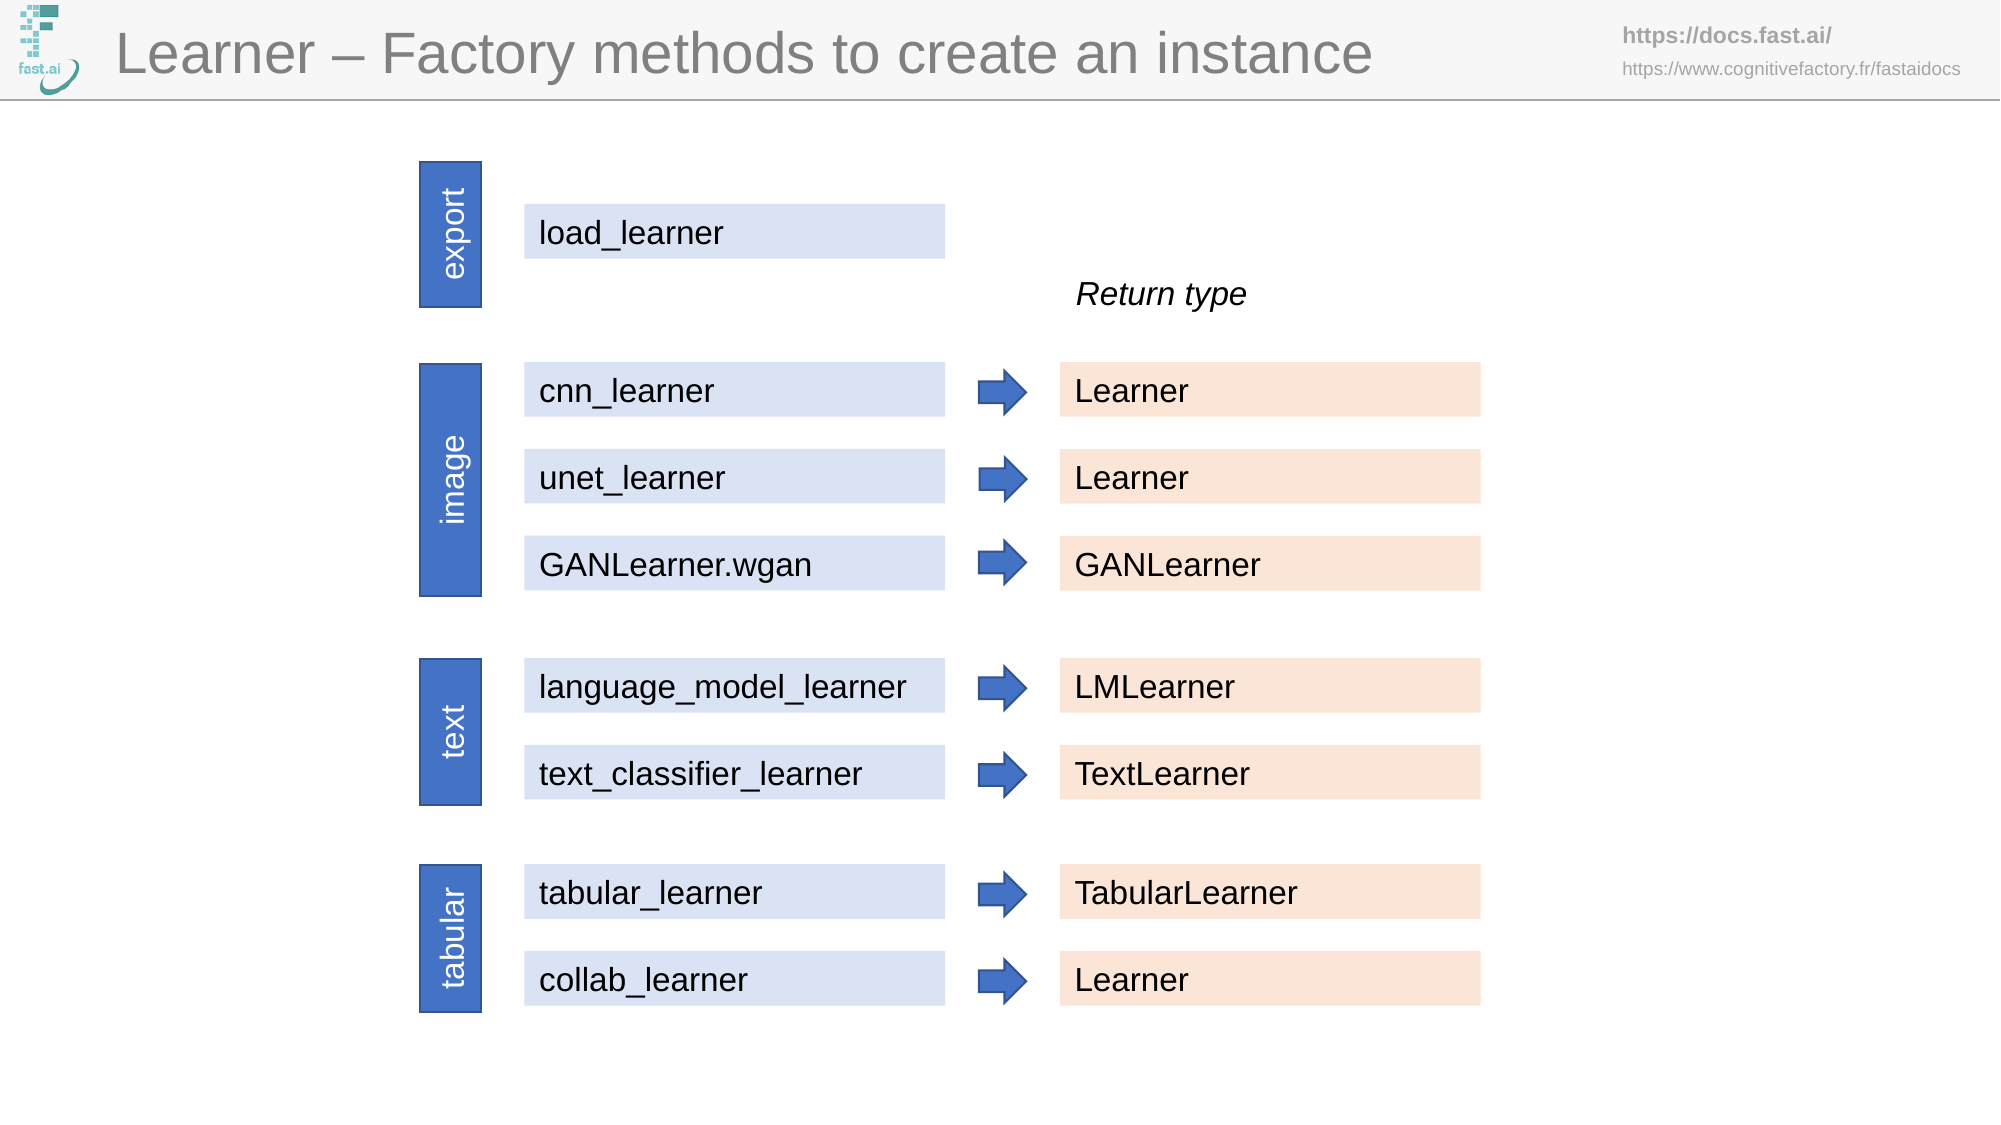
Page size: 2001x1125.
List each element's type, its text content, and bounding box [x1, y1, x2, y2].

text_box language_model_learner [524, 657, 946, 713]
text_box Learner [1059, 362, 1481, 417]
text_box GANLearner [1059, 535, 1481, 591]
text_box collab_learner [524, 950, 946, 1006]
text_box [977, 750, 1028, 800]
text_box [977, 870, 1028, 919]
text_box load_learner [524, 203, 946, 259]
text_box image [419, 363, 482, 597]
text_box Learner – Factory methods to create an instance [100, 8, 1391, 93]
text_box text [419, 658, 482, 806]
text_box text_classifier_learner [524, 744, 946, 800]
text_box Return type [1061, 264, 1263, 320]
text_box export [419, 161, 482, 308]
text_box tabular_learner [524, 864, 946, 919]
text_box [977, 538, 1028, 587]
text_box unet_learner [524, 448, 946, 504]
text_box [978, 455, 1029, 504]
picture [0, 0, 90, 99]
text_box tabular [419, 864, 482, 1013]
text_box cnn_learner [524, 362, 946, 417]
text_box [977, 368, 1028, 417]
text_box LMLearner [1059, 657, 1481, 713]
text_box Learner [1059, 950, 1481, 1006]
text_box Learner [1059, 449, 1481, 504]
text_box [977, 957, 1028, 1006]
text_box [977, 664, 1028, 713]
text_box TabularLearner [1059, 864, 1481, 919]
text_box GANLearner.wgan [524, 535, 946, 591]
text_box TextLearner [1059, 744, 1481, 800]
